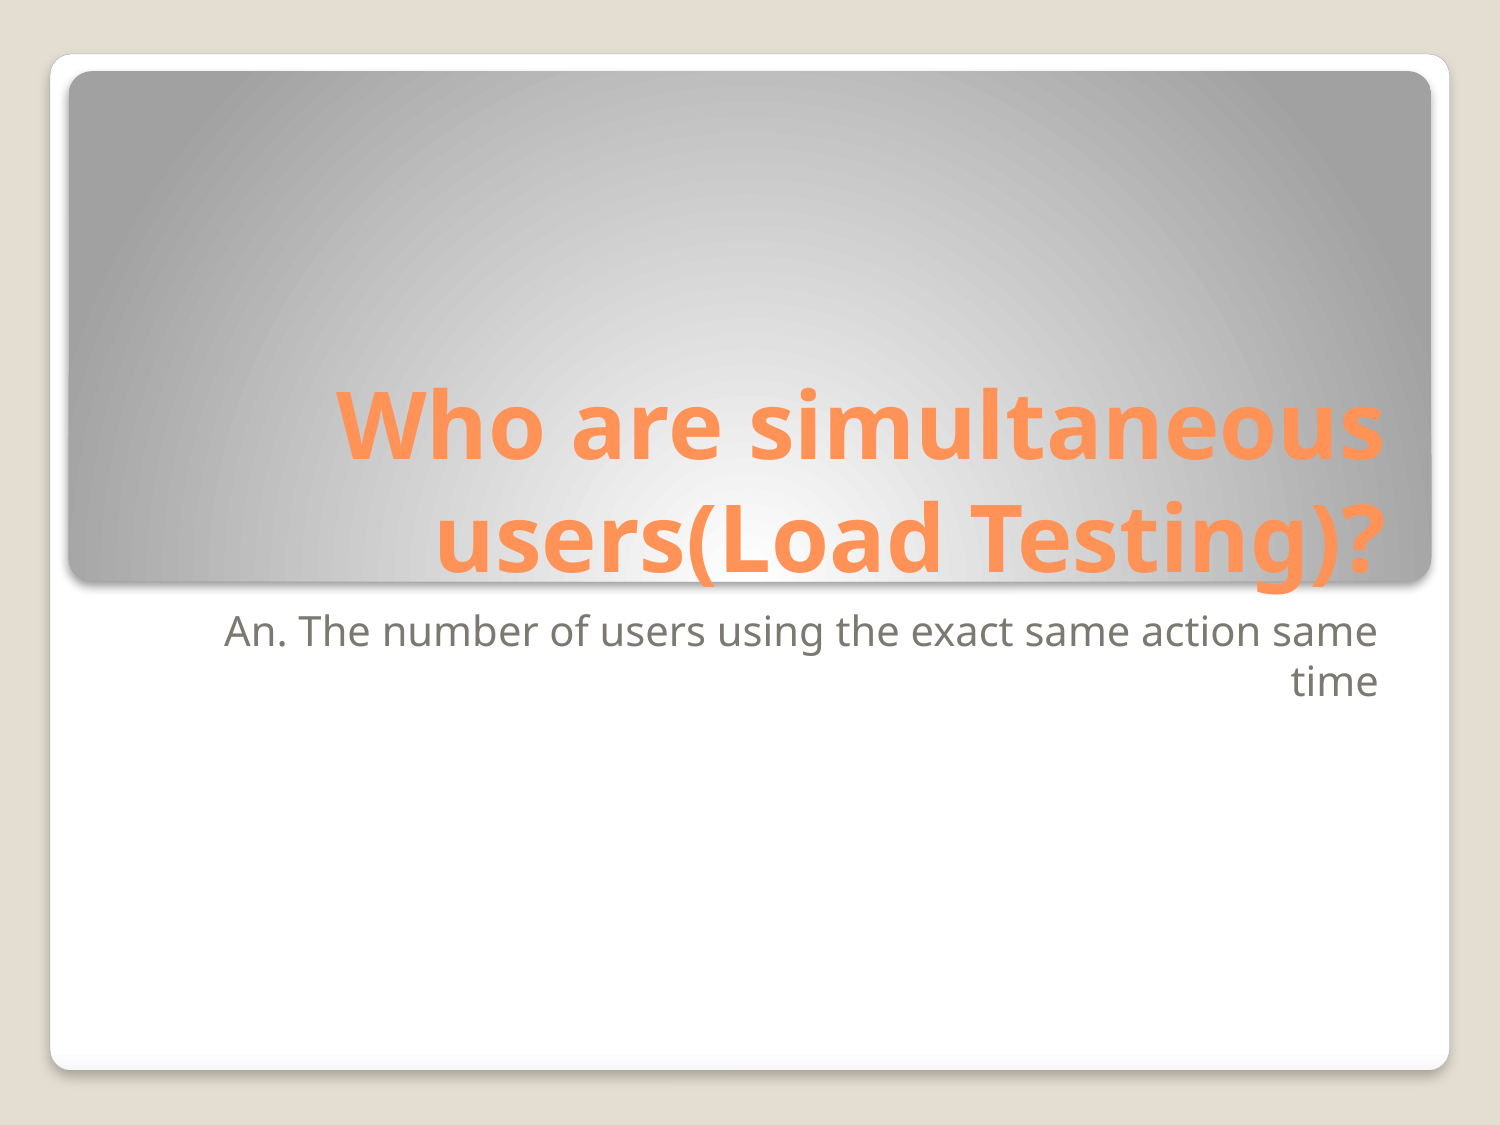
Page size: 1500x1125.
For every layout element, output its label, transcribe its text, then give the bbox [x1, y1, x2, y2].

subtitle An. The number of users using the exact same action same time [118, 604, 1394, 755]
title Who are simultaneous users(Load Testing)? [118, 298, 1394, 599]
